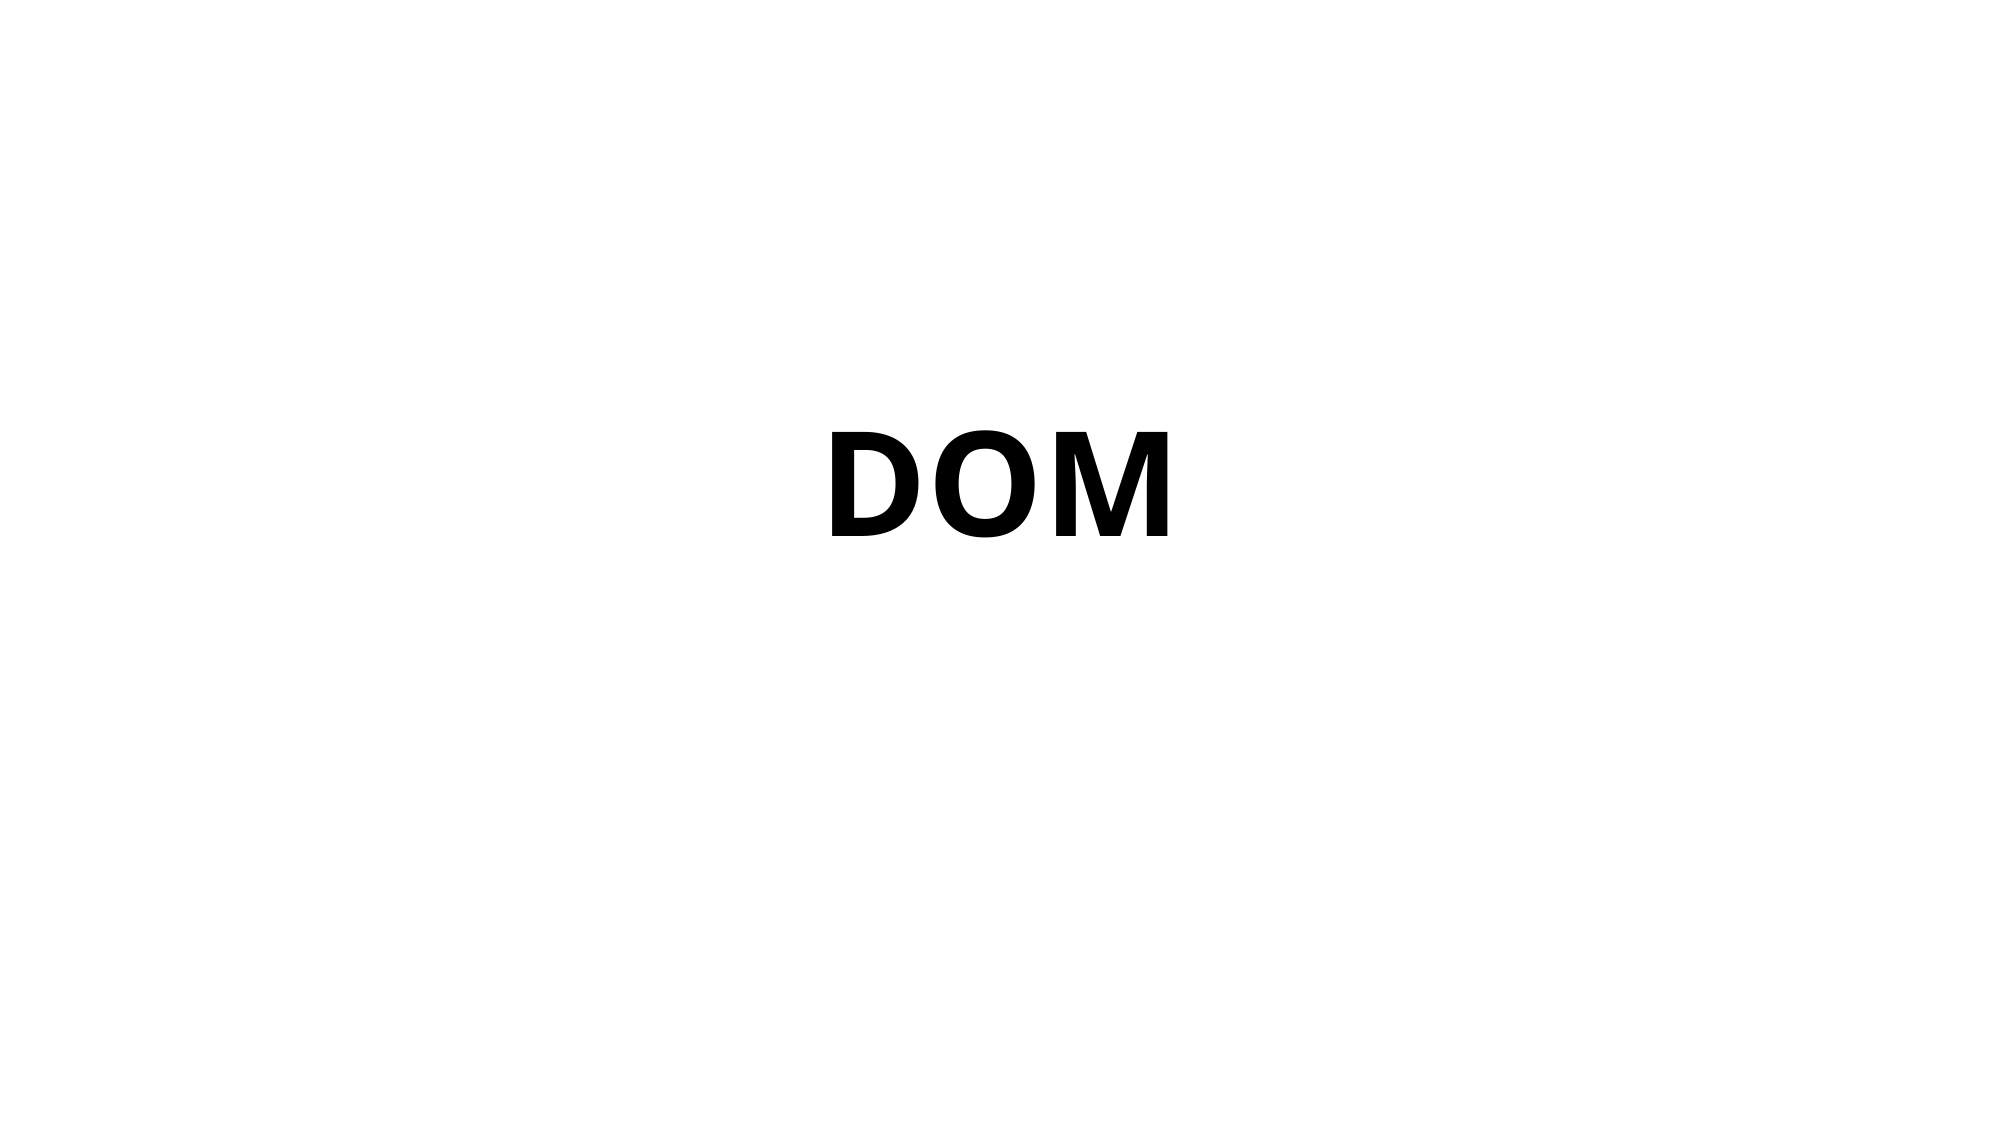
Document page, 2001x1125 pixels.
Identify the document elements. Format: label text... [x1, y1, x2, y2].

title DOM [249, 184, 1750, 576]
